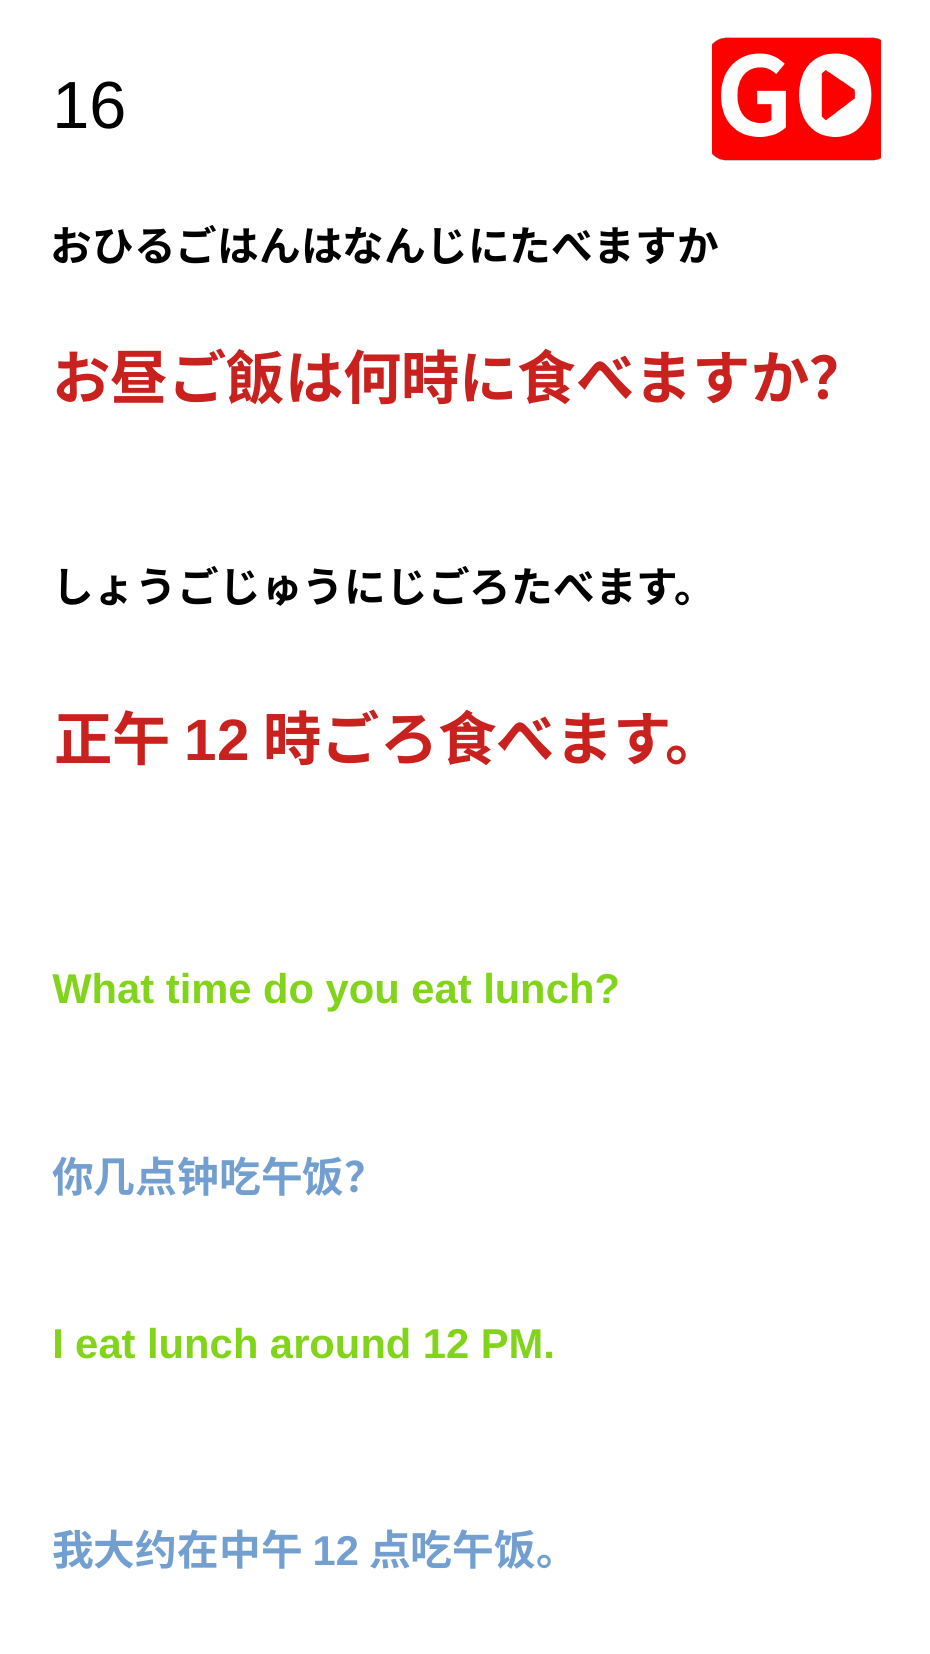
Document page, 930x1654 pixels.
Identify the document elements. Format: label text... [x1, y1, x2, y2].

text_box I eat lunch around 12 PM. [37, 1268, 898, 1416]
text_box 正午12時ごろ食べます。 [39, 663, 900, 811]
text_box 我大约在中午12点吃午饭。 [37, 1475, 898, 1623]
picture [712, 37, 882, 162]
text_box おひるごはんはなんじにたべますか [35, 171, 896, 319]
text_box お昼ご飯は何時に食べますか？ [37, 302, 898, 450]
text_box しょうごじゅうにじごろたべます。 [37, 512, 898, 660]
text_box What time do you eat lunch? [37, 913, 898, 1061]
text_box 16 [37, 54, 450, 144]
text_box 你几点钟吃午饭？ [37, 1102, 898, 1250]
